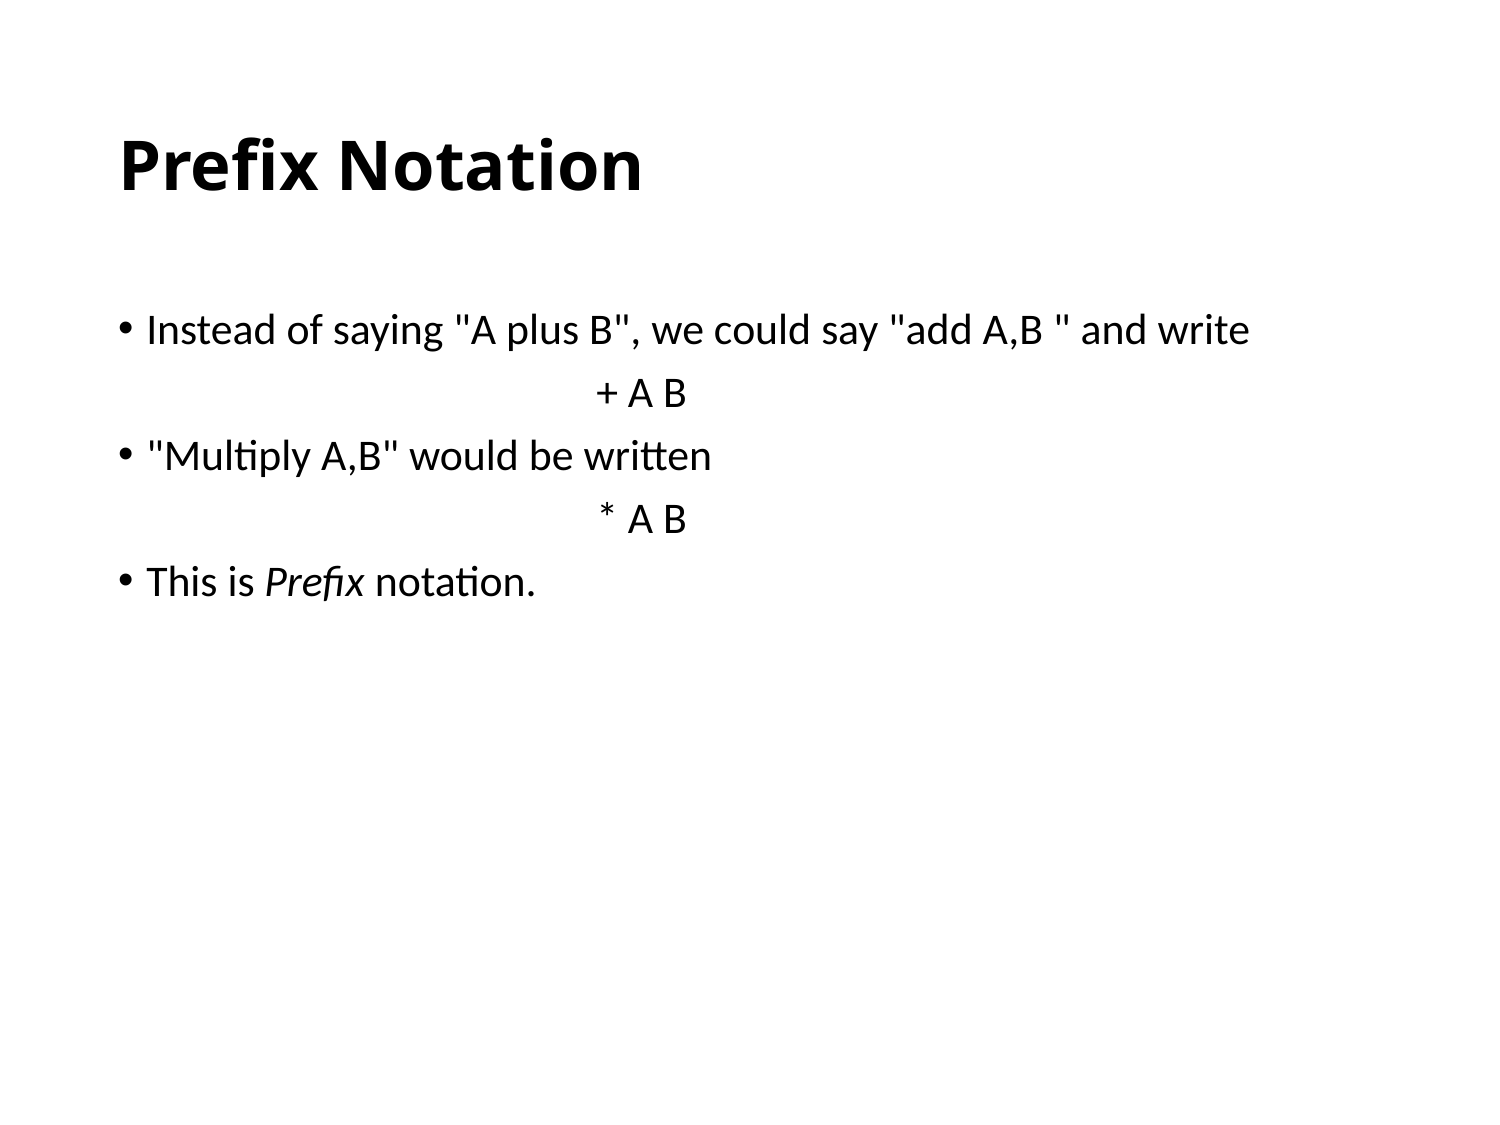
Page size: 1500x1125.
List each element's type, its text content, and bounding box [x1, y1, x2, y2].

title Prefix Notation [103, 59, 1397, 278]
list Instead of saying "A plus B", we could say "add A,B " and write + A B "Multiply A,B" would be written * A B This is Prefix notation. [103, 299, 1397, 1014]
